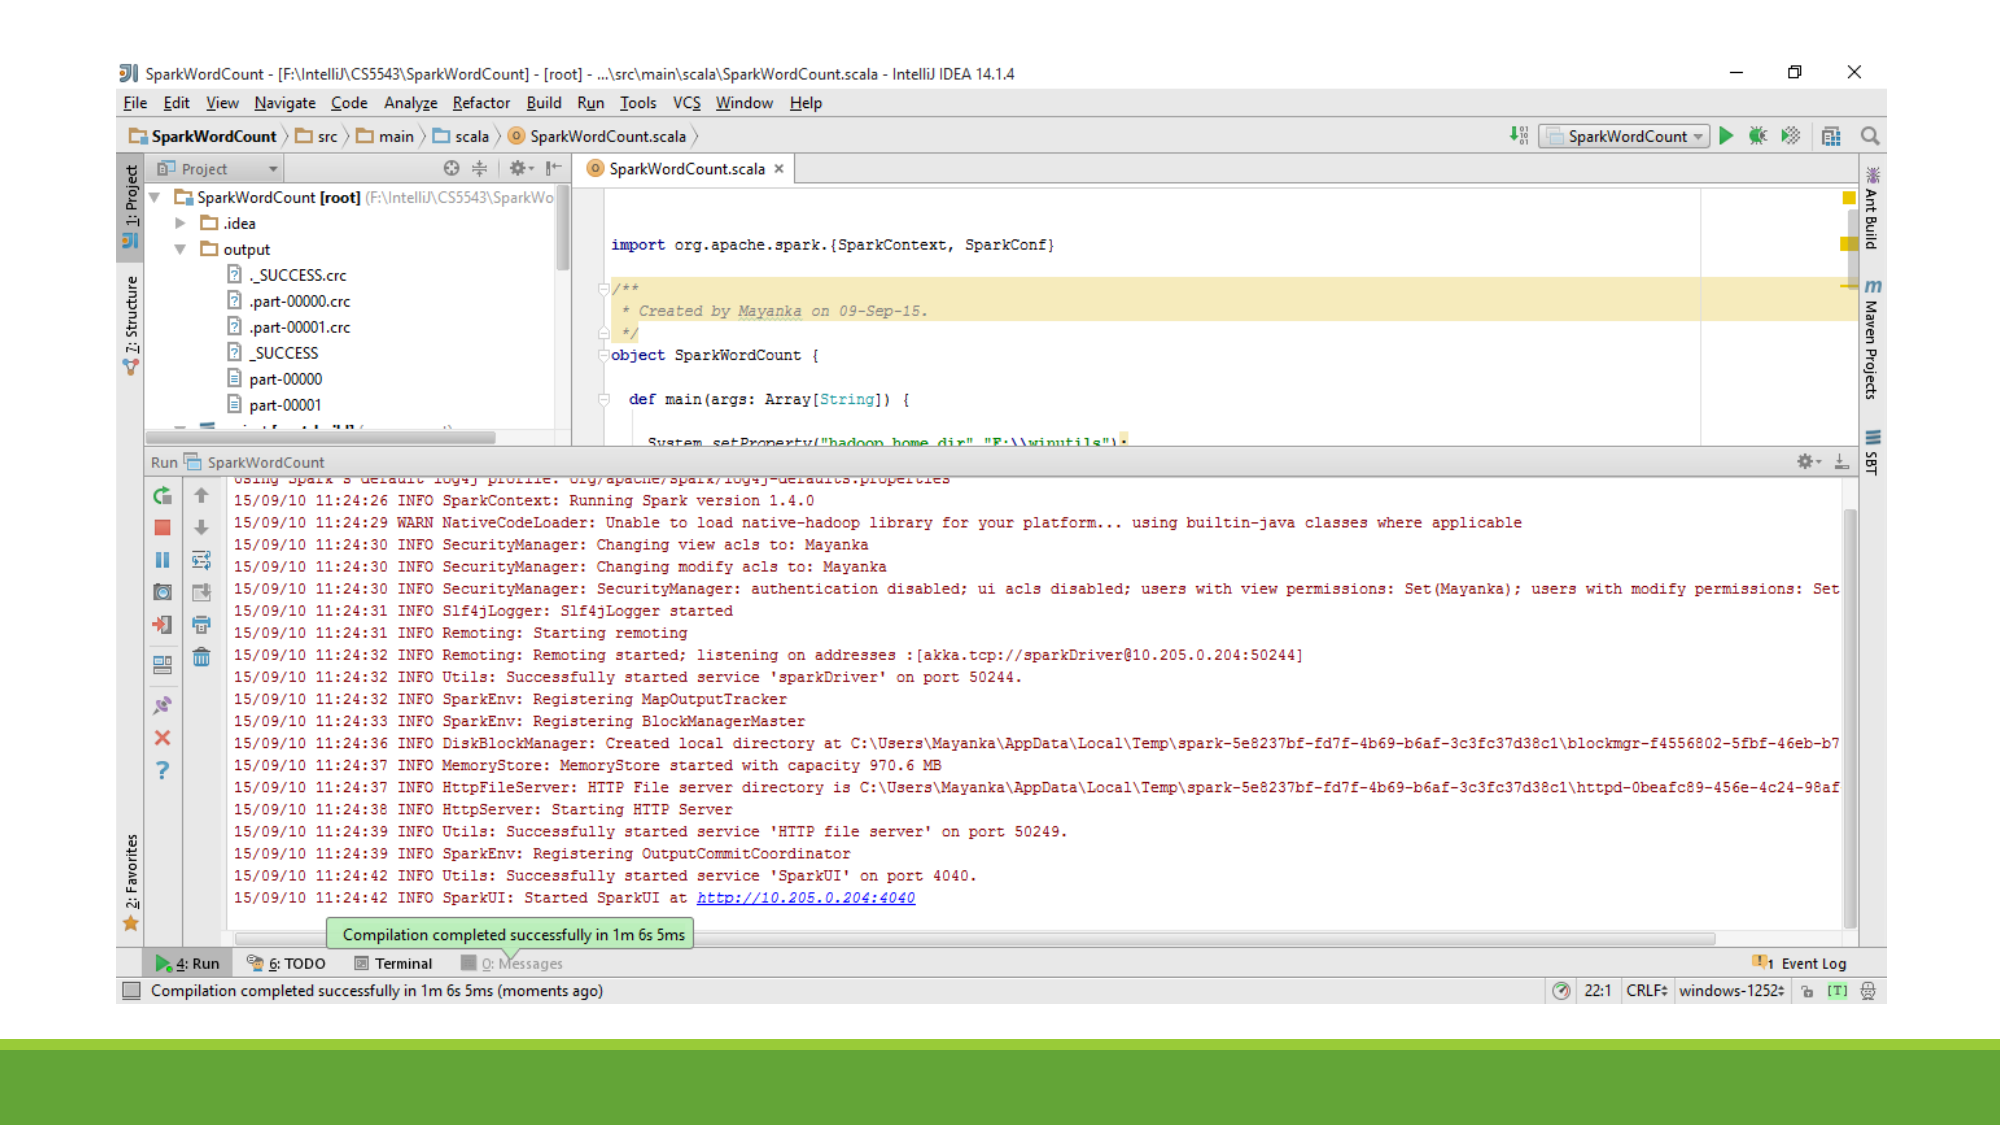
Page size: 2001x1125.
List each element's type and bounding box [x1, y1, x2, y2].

list [115, 59, 1888, 1004]
